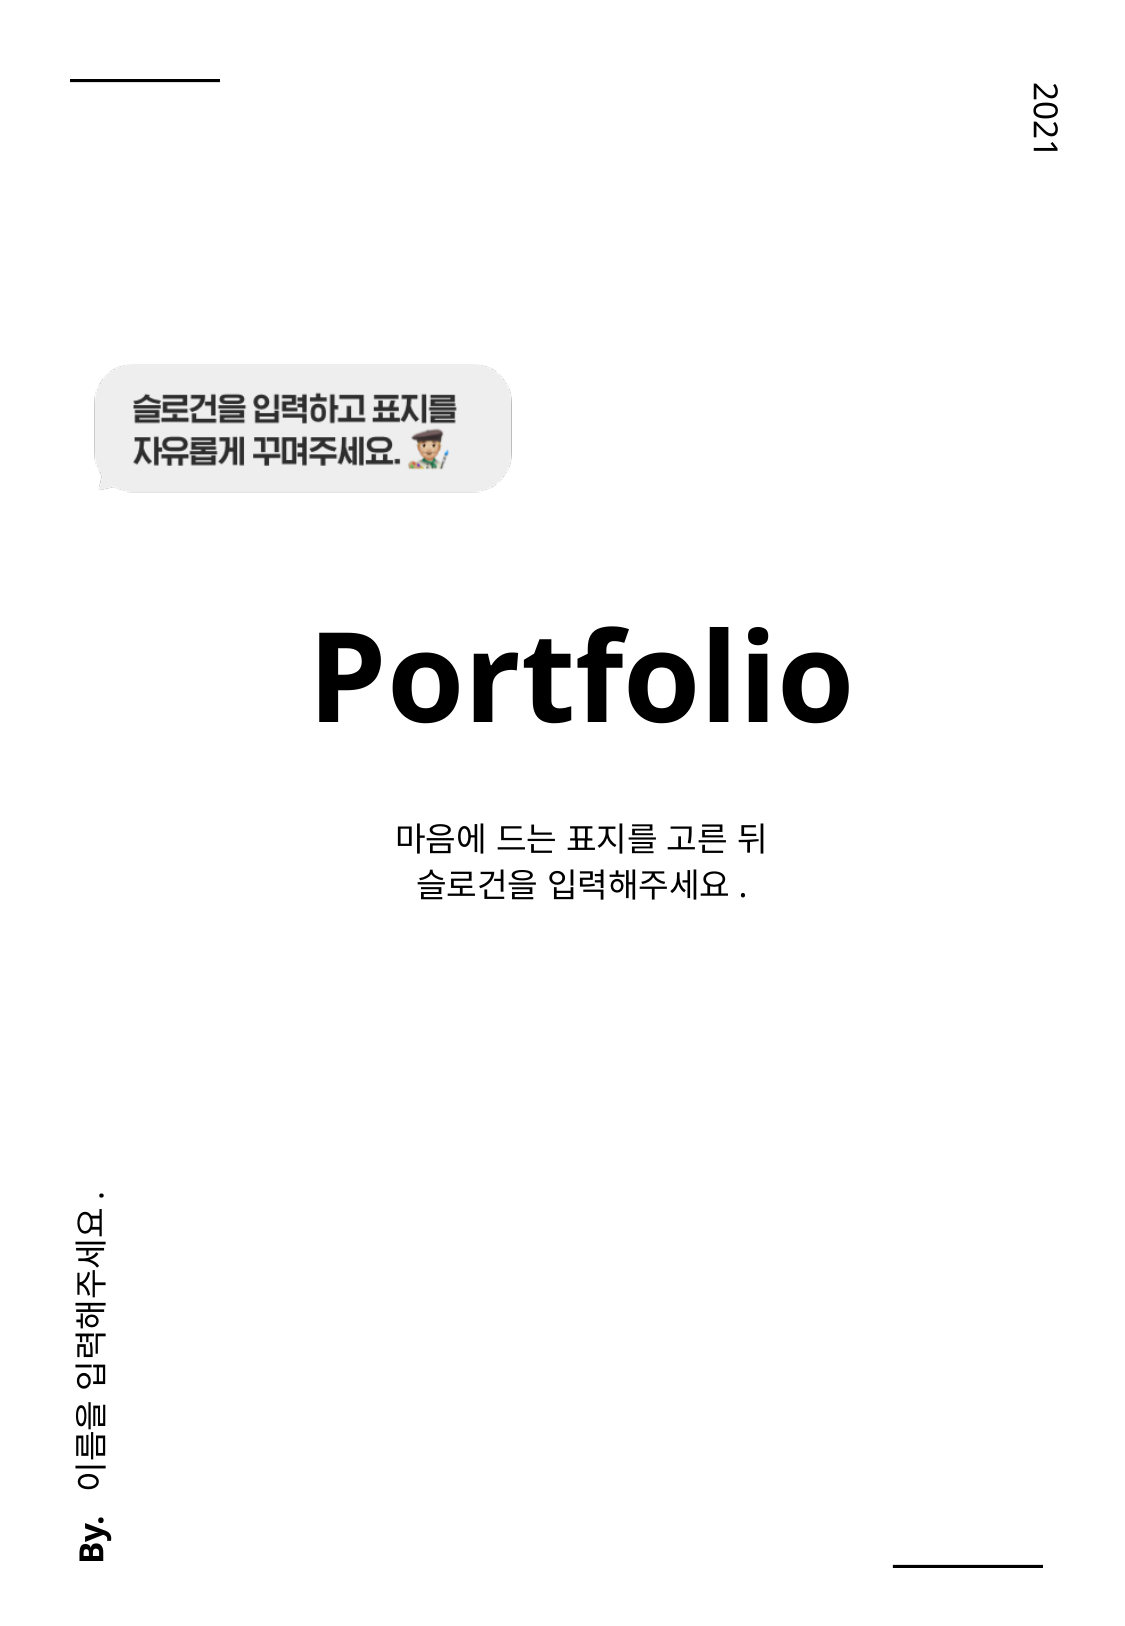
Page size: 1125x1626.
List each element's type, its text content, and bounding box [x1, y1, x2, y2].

text_box [892, 1564, 1043, 1568]
text_box 2021 [1031, 82, 1068, 209]
text_box 이름을 입력해주세요. [70, 1191, 107, 1492]
text_box [70, 79, 220, 83]
text_box Portfolio [110, 597, 1054, 781]
text_box By. [70, 1492, 107, 1565]
picture [88, 364, 514, 499]
text_box 마음에 드는 표지를 고른 뒤 슬로건을 입력해주세요. [38, 812, 1125, 925]
